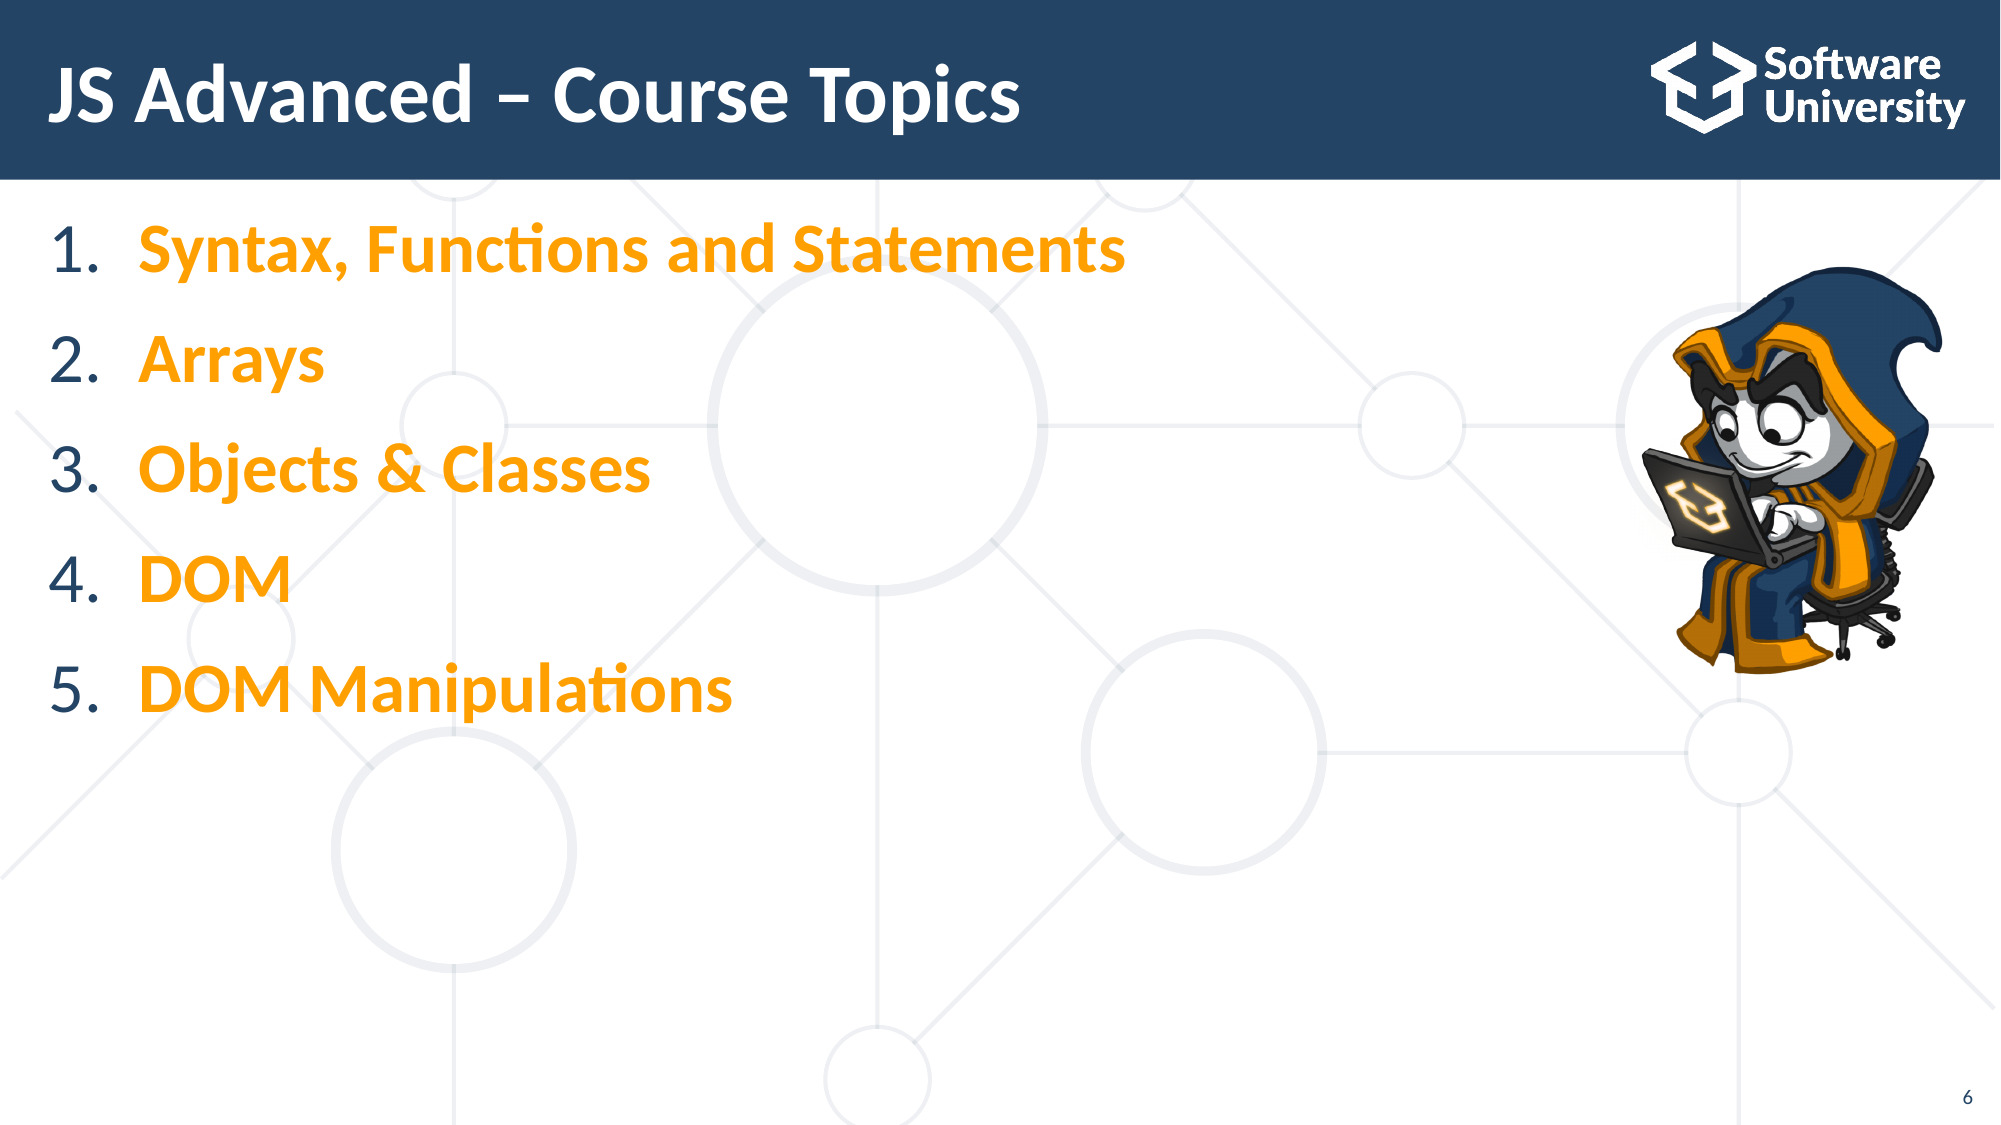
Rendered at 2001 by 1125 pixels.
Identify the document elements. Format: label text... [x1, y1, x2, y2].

list Syntax, Functions and Statements Arrays Objects & Classes DOM DOM Manipulations [31, 196, 1635, 1104]
picture [1584, 226, 1968, 699]
title JS Advanced – Course Topics [31, 16, 1625, 162]
picture [1651, 41, 1966, 134]
slide_number 6 [1927, 1067, 1989, 1117]
